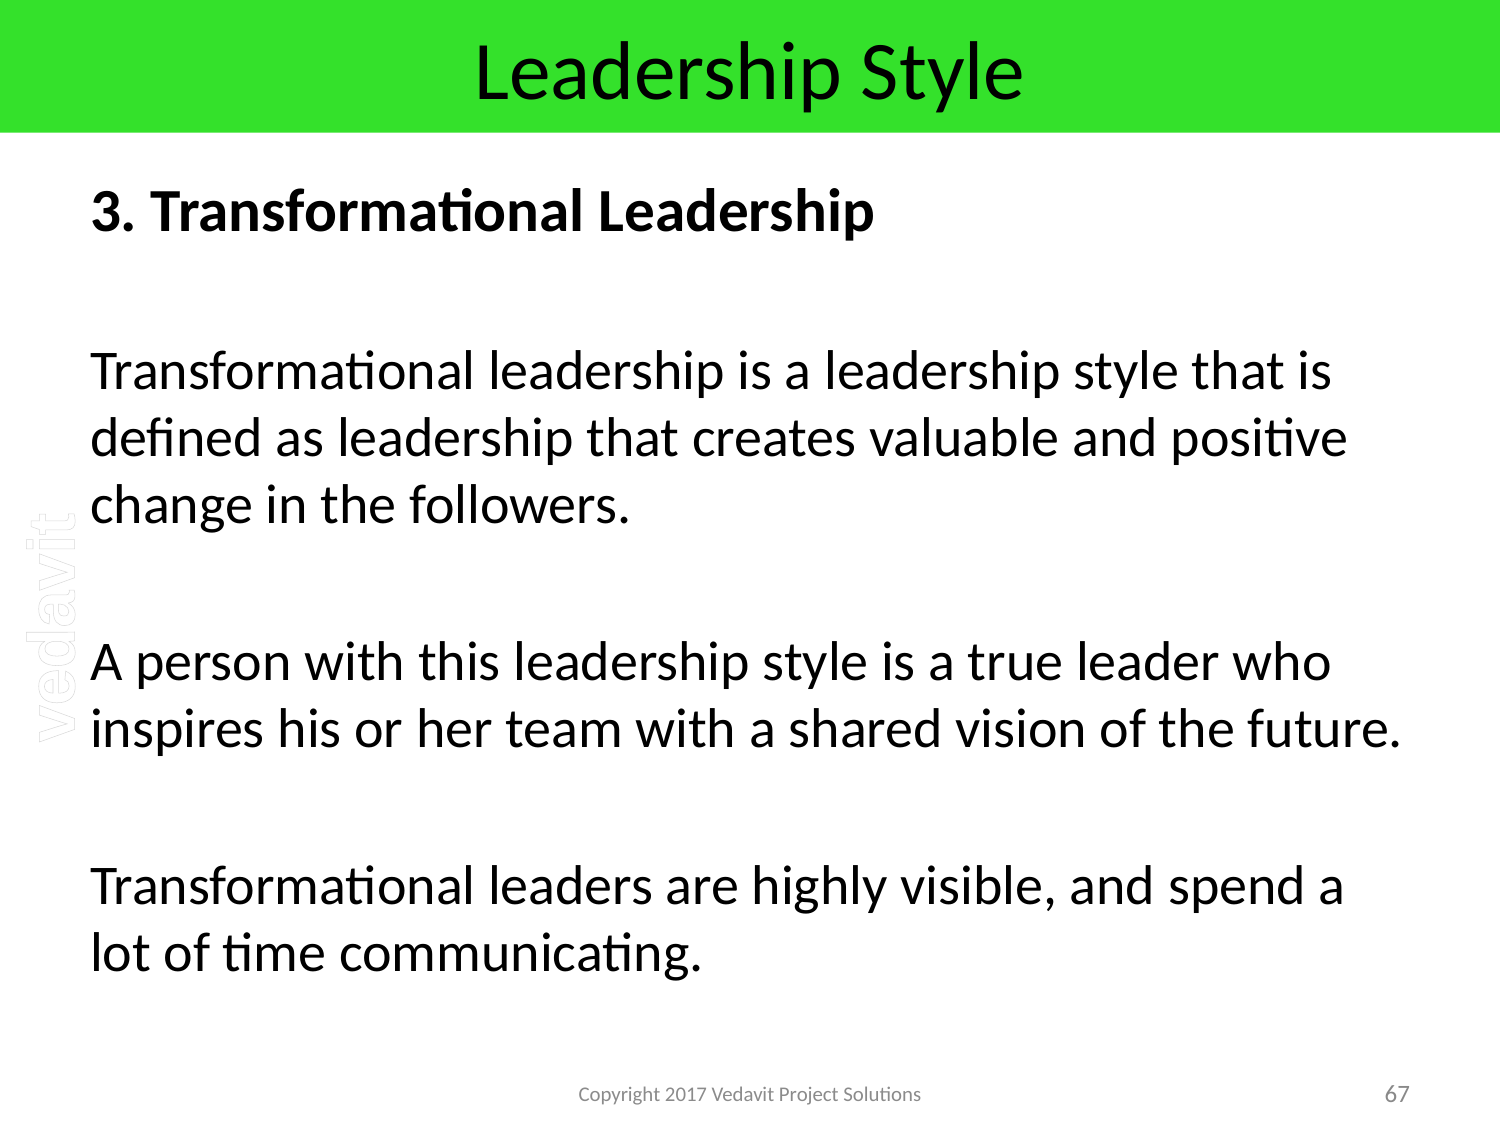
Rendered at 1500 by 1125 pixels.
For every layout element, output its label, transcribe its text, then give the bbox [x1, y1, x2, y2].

list 3. Transformational Leadership Transformational leadership is a leadership style that is defined as leadership that creates valuable and positive change in the followers. A person with this leadership style is a true leader who inspires his or her team with a shared vision of the future. Transformational leaders are highly visible, and spend a lot of time communicating. [75, 162, 1425, 1000]
title Leadership Style [0, 0, 1500, 133]
footer Copyright 2017 Vedavit Project Solutions [512, 1062, 988, 1123]
slide_number 281 [1074, 1062, 1425, 1123]
